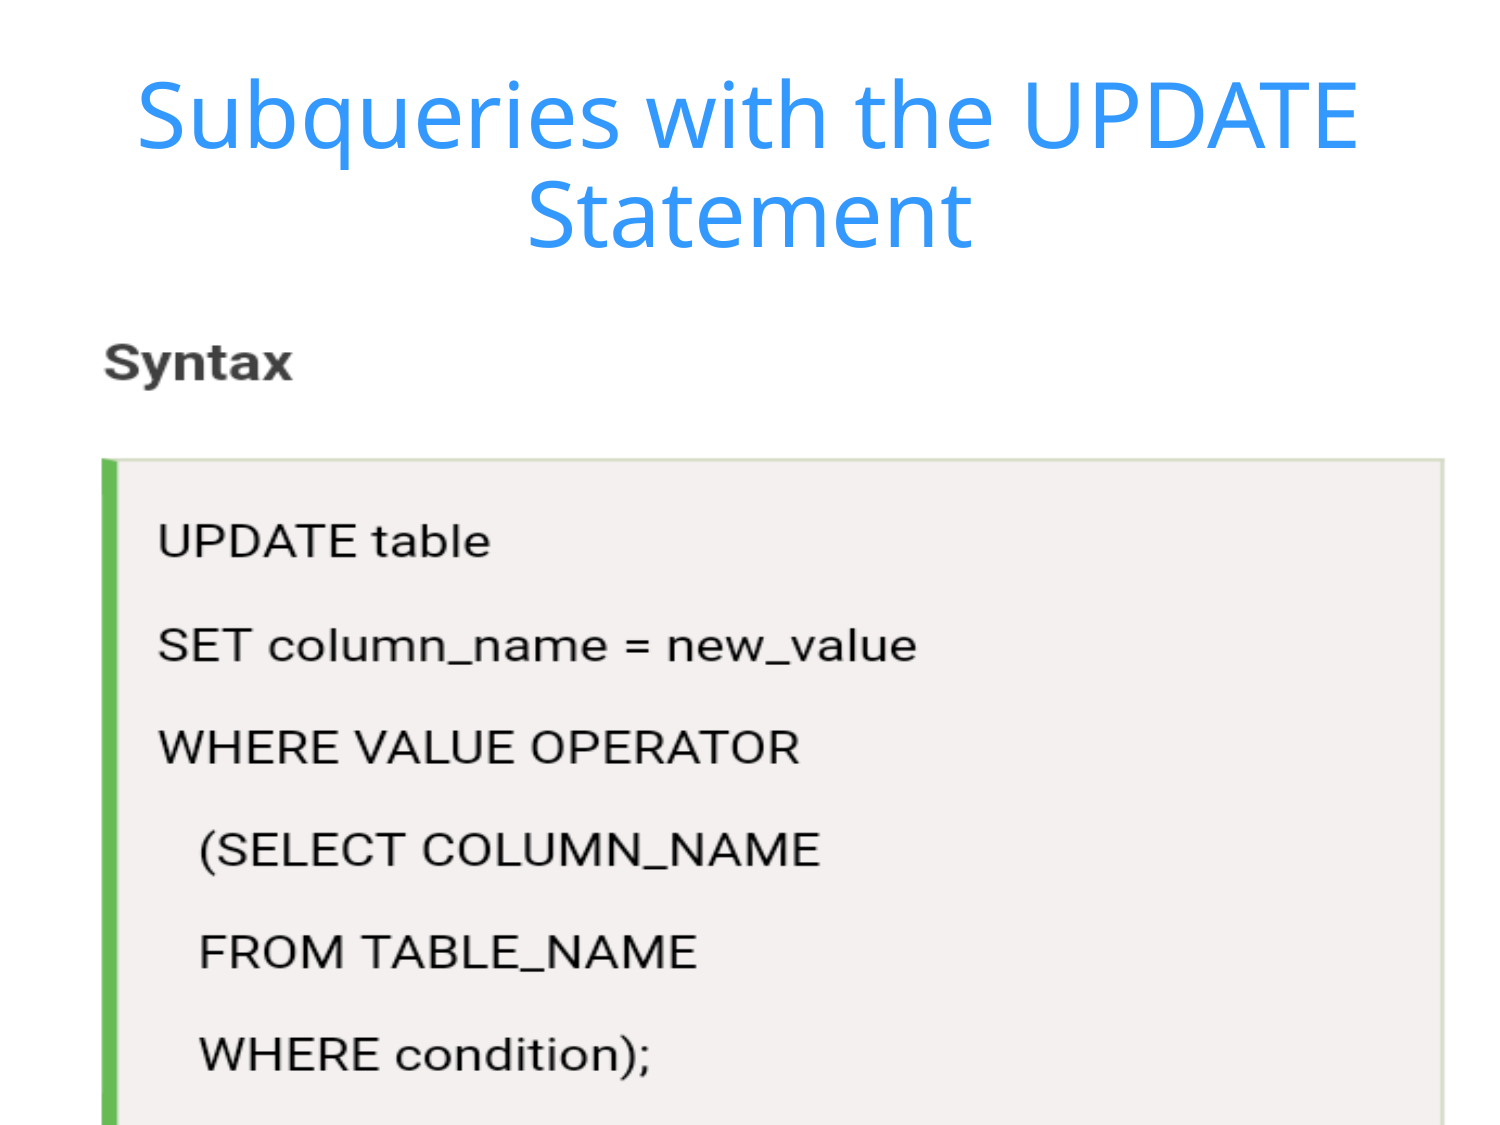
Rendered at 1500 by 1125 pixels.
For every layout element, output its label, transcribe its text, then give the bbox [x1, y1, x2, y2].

picture [47, 299, 1480, 1125]
title Subqueries with the UPDATE Statement [103, 59, 1397, 278]
